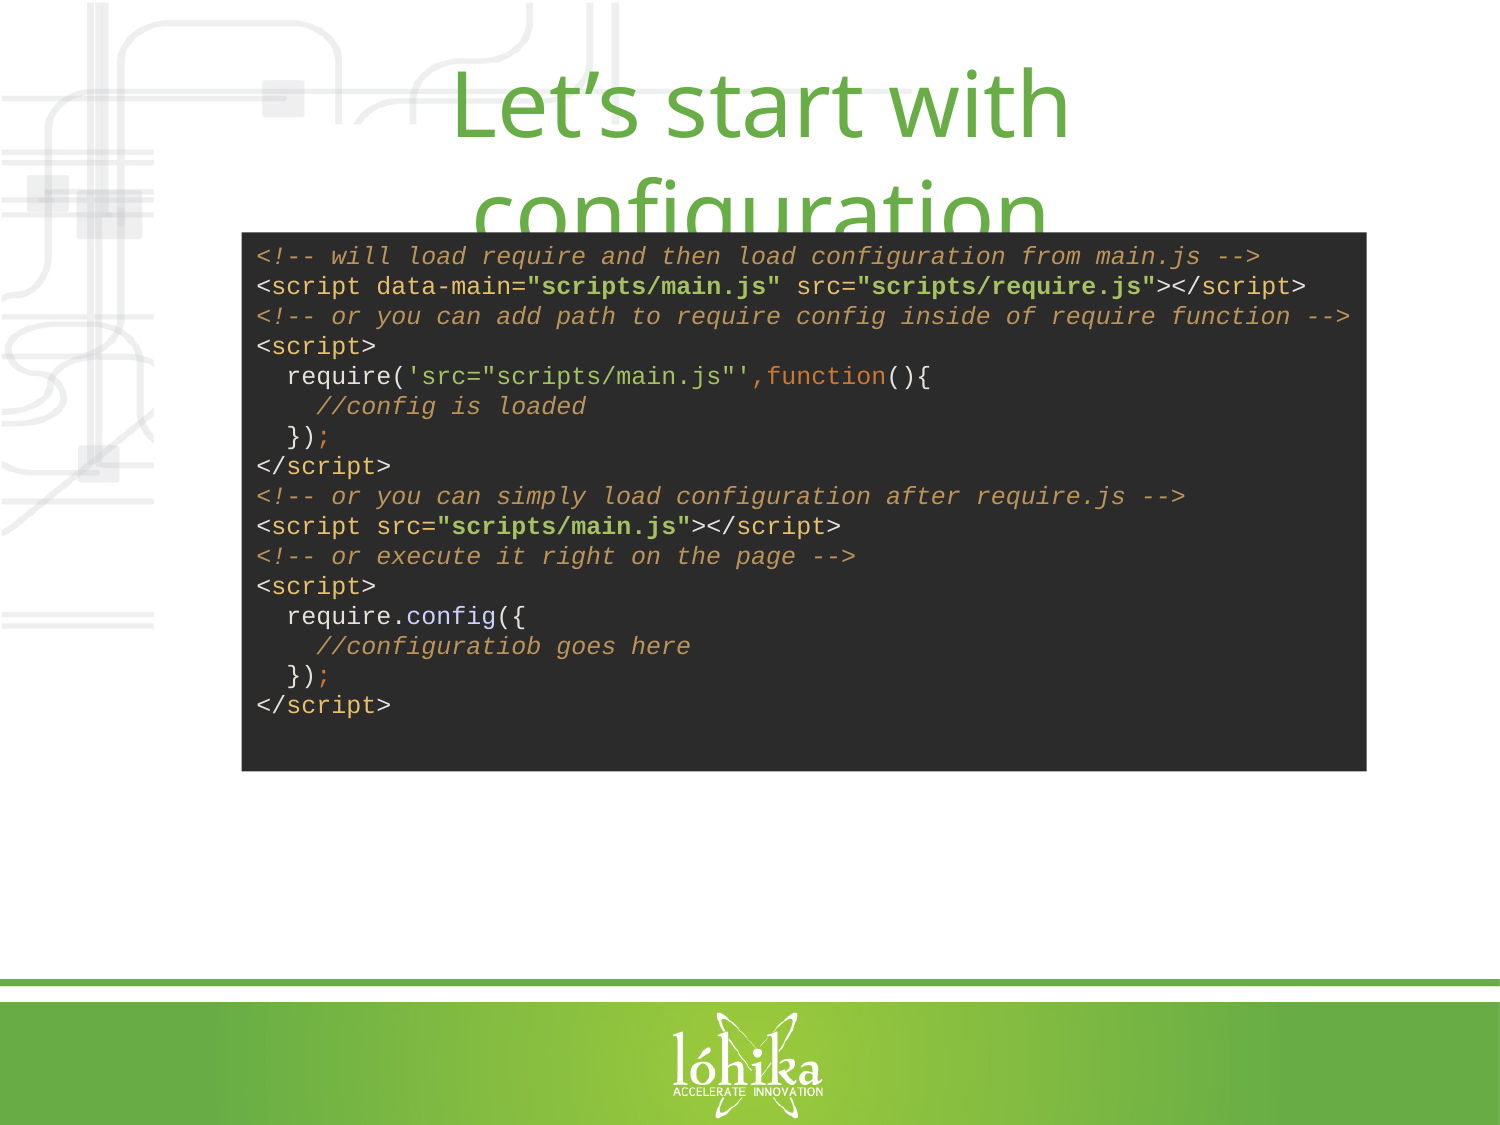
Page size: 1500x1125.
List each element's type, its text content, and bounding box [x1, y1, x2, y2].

text_box <!-- will load require and then load configuration from main.js --> <script data-main="scripts/main.js" src="scripts/require.js"></script> <!-- or you can add path to require config inside of require function --> <script> require('src="scripts/main.js"',function(){ //config is loaded }); </script> <!-- or you can simply load configuration after require.js --> <script src="scripts/main.js"></script> <!-- or execute it right on the page --> <script> require.config({ //configuratiob goes here }); </script> [241, 232, 1367, 772]
list [147, 267, 1376, 1005]
picture [0, 0, 1500, 1125]
title Let’s start with configuration [147, 78, 1376, 233]
